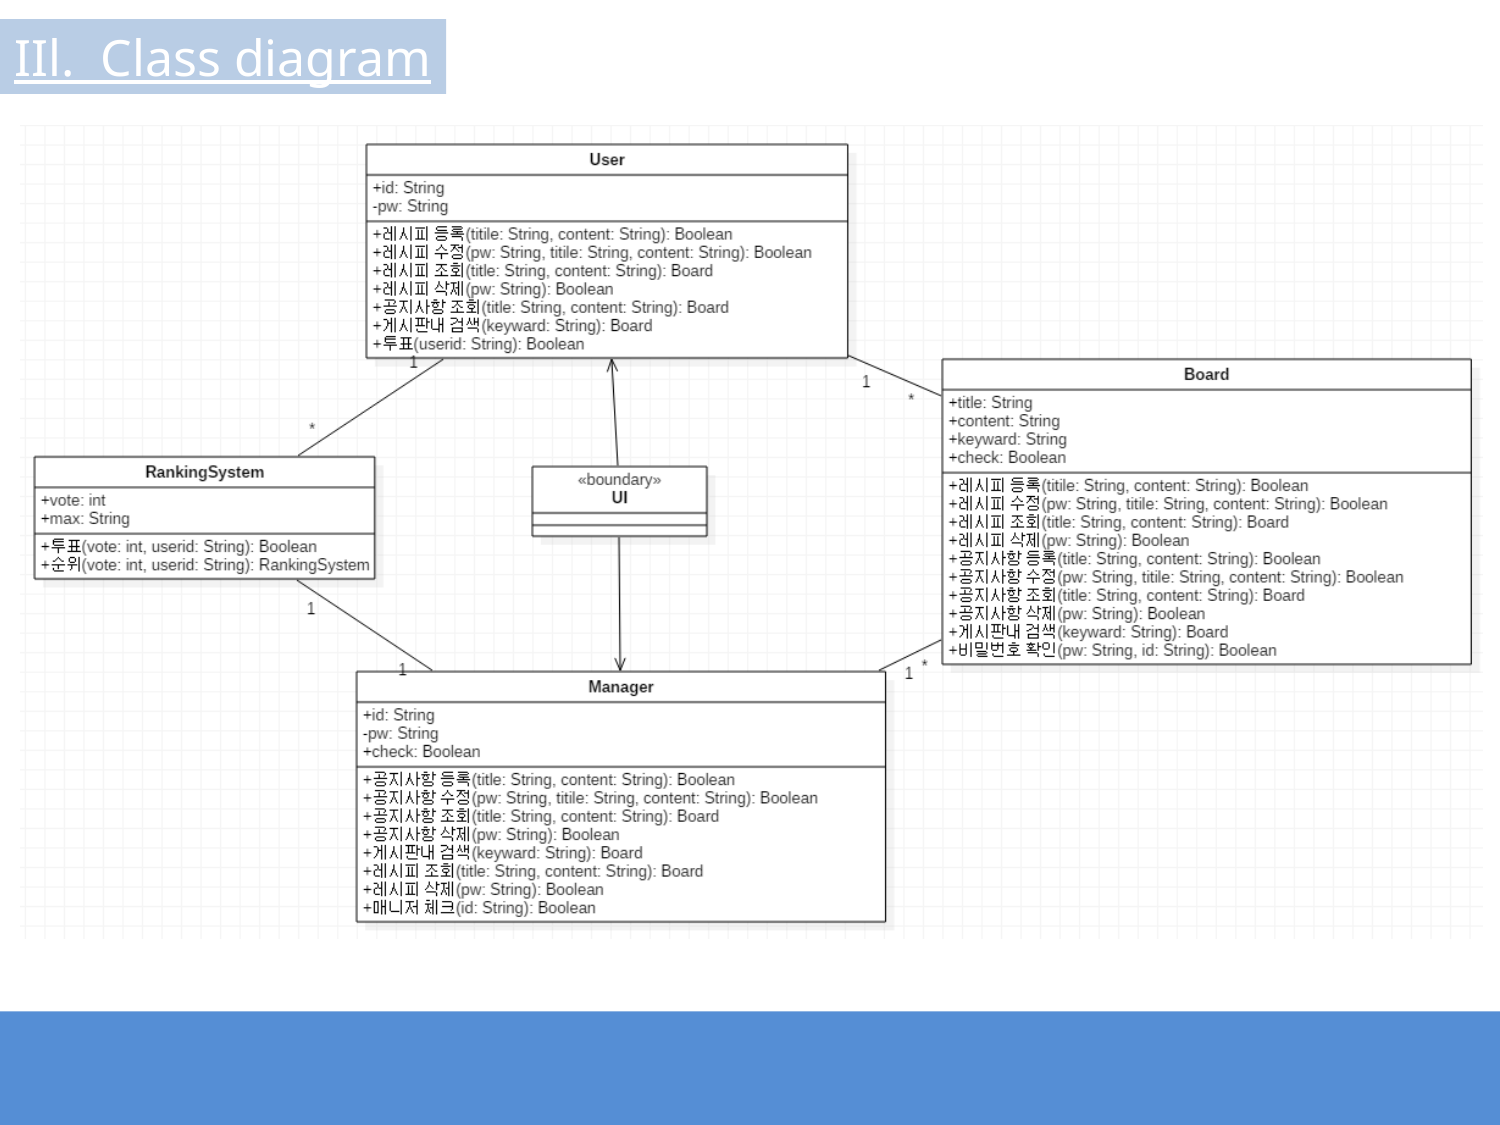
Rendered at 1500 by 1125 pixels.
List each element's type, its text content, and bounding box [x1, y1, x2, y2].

picture [19, 125, 1483, 940]
text_box IIl. Class diagram [0, 19, 447, 94]
text_box [0, 1011, 1500, 1125]
